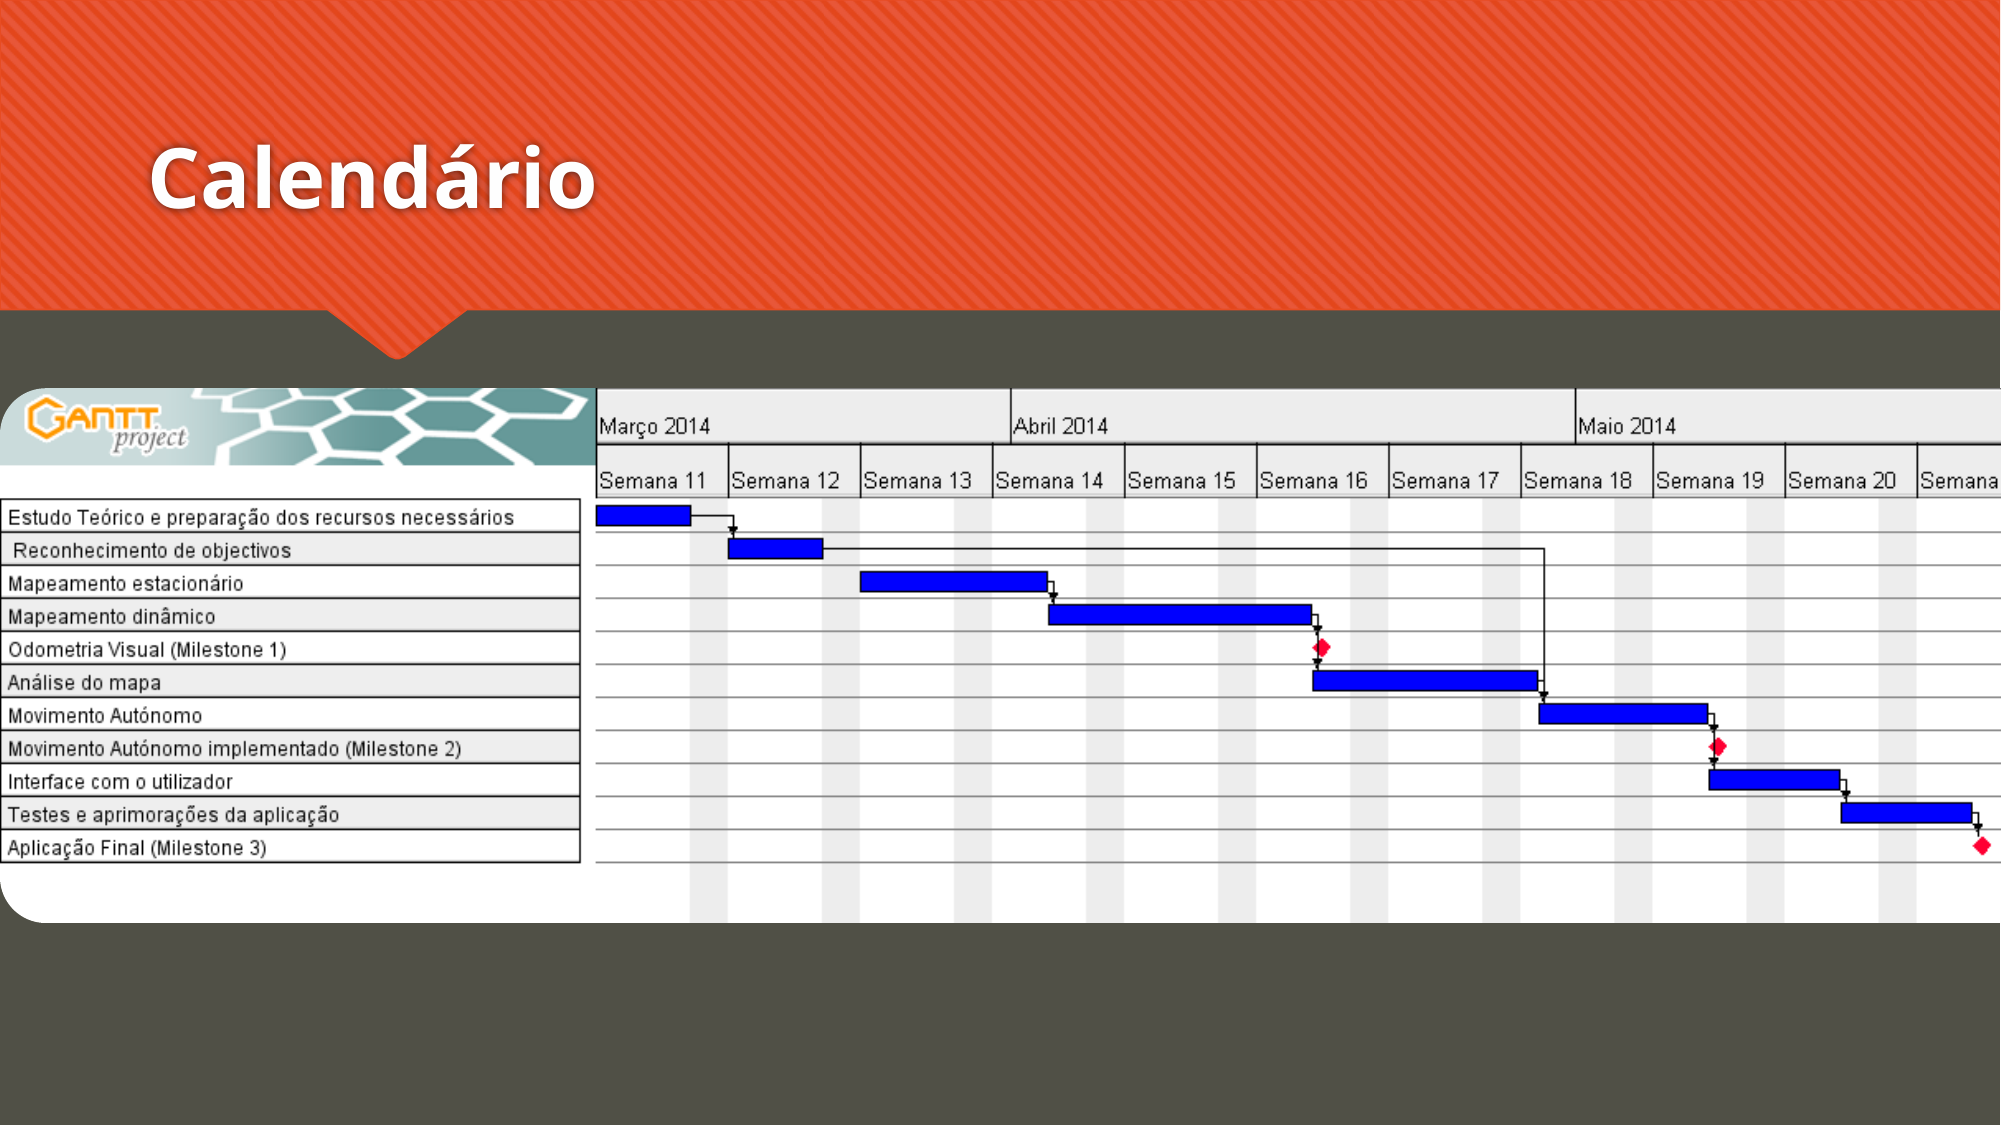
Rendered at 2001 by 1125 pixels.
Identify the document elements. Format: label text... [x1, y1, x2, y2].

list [0, 387, 2000, 924]
title Calendário [132, 73, 1868, 233]
